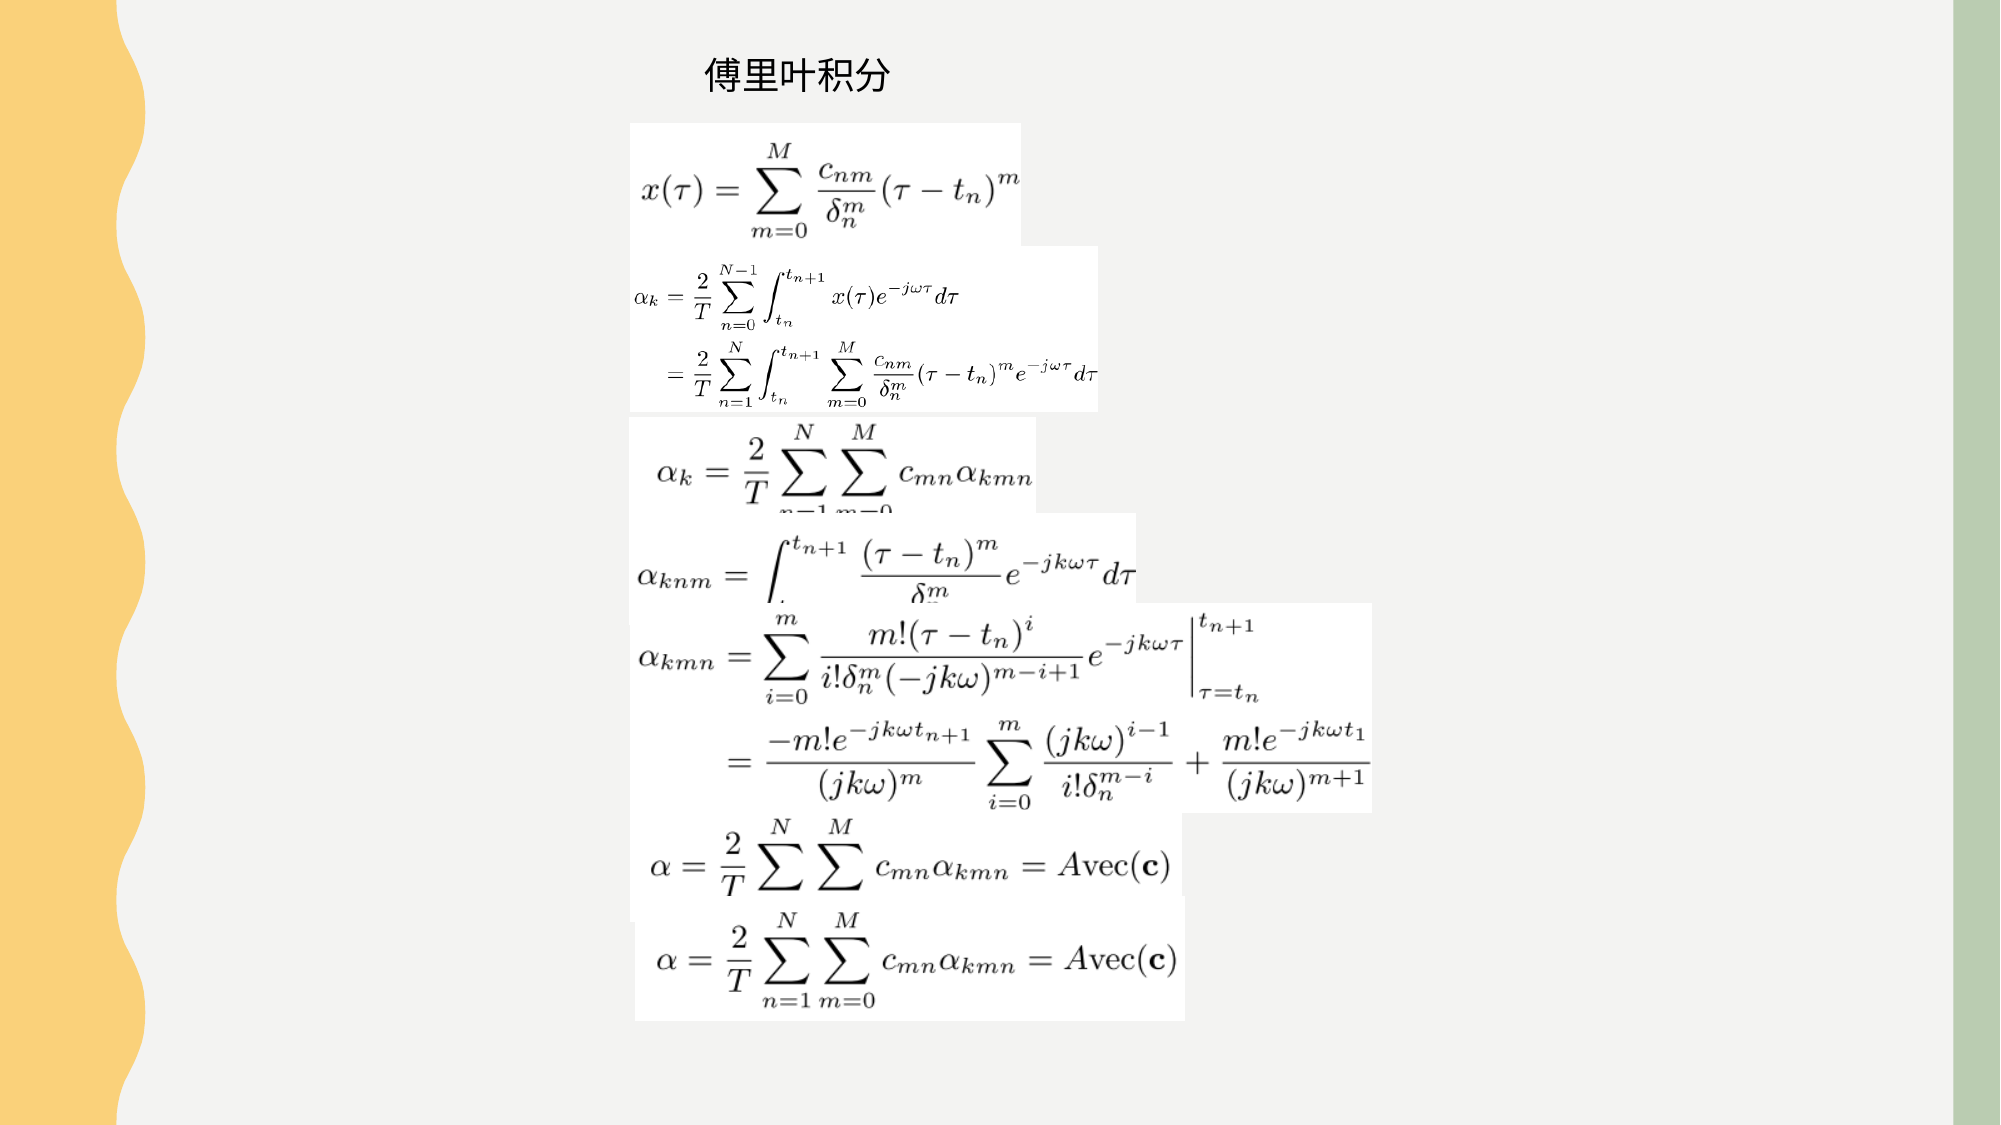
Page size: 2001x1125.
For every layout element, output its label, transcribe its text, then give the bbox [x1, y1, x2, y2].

text_box 傅里叶积分 [690, 44, 908, 105]
picture [628, 417, 1373, 1021]
picture [629, 122, 1098, 413]
